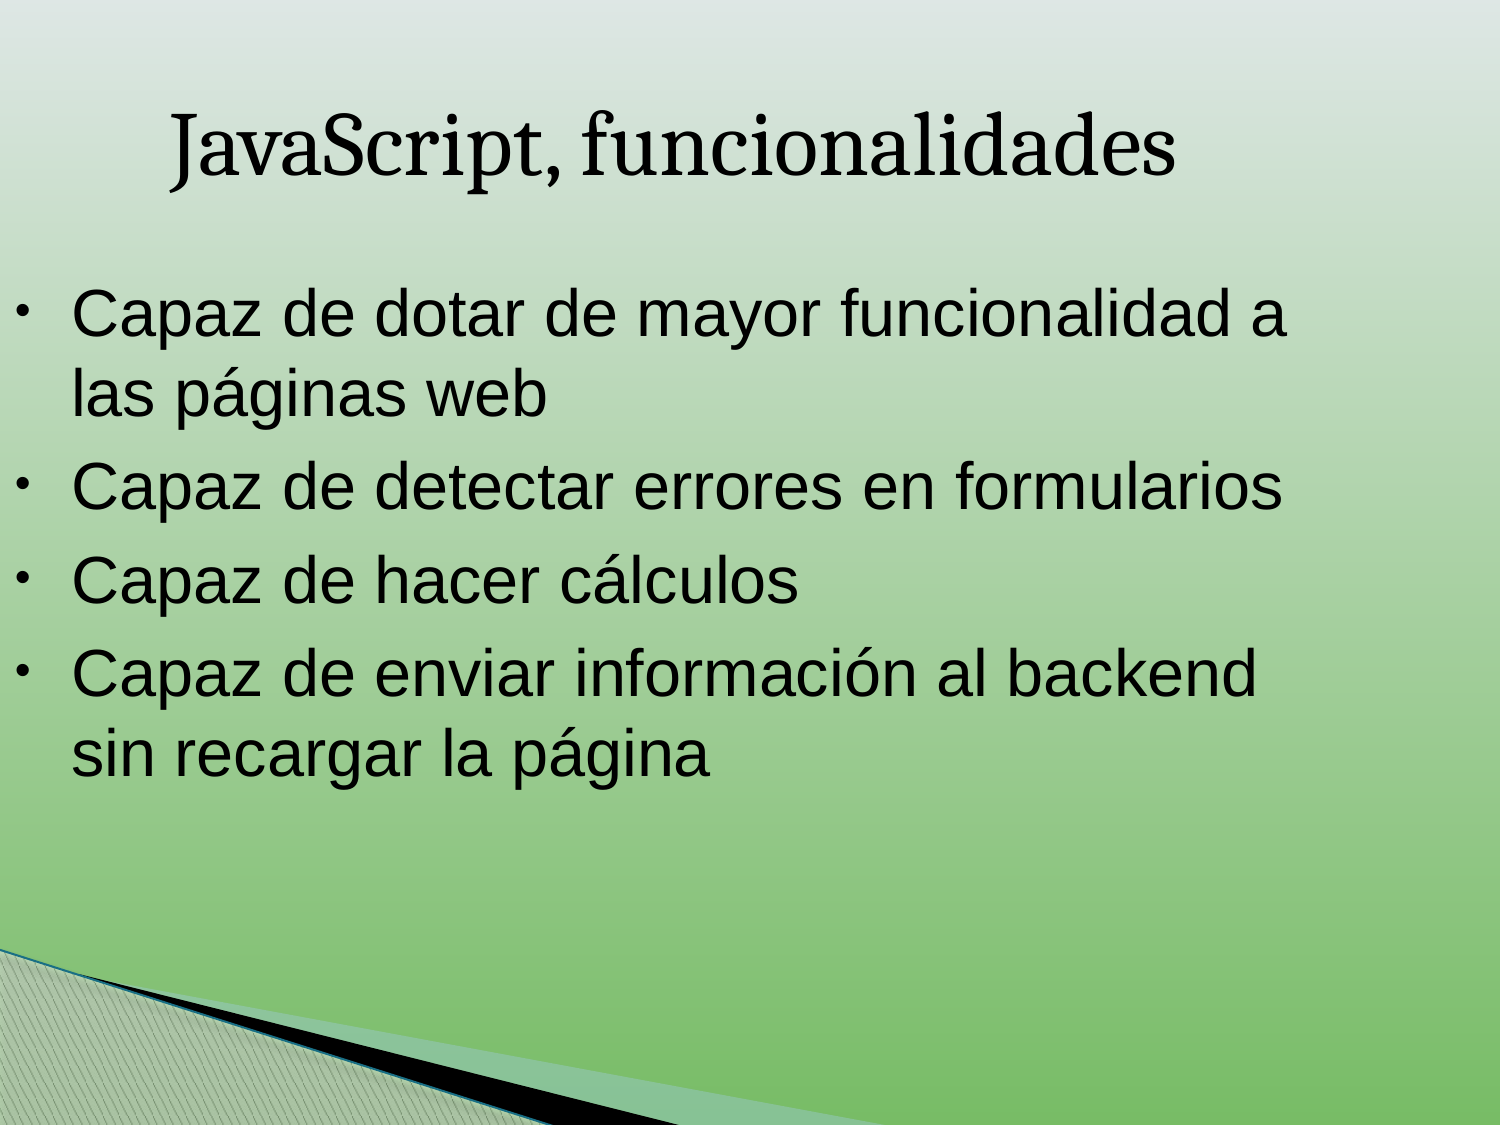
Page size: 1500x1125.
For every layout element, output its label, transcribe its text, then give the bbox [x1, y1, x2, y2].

title JavaScript, funcionalidades [0, 45, 1350, 232]
list Capaz de dotar de mayor funcionalidad a las páginas web Capaz de detectar errores en formularios Capaz de hacer cálculos Capaz de enviar información al backend sin recargar la página [0, 262, 1350, 1005]
